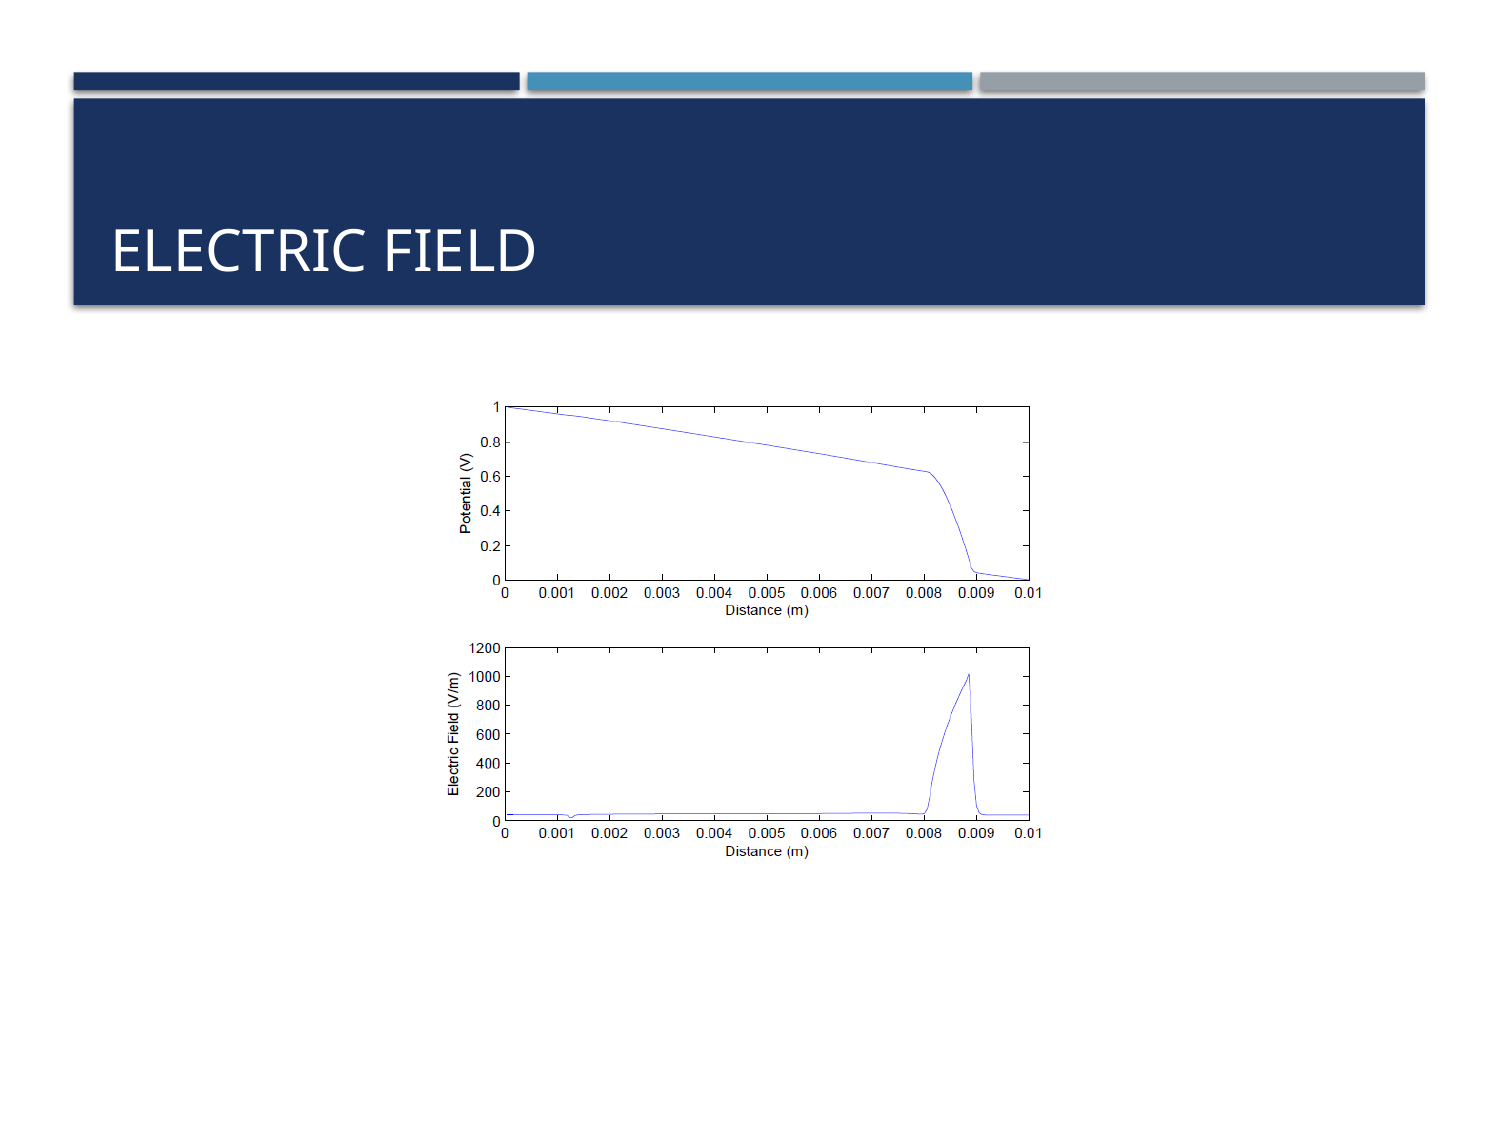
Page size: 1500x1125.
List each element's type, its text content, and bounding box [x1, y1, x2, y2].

title Electric Field [95, 112, 1406, 291]
picture [428, 380, 1072, 877]
